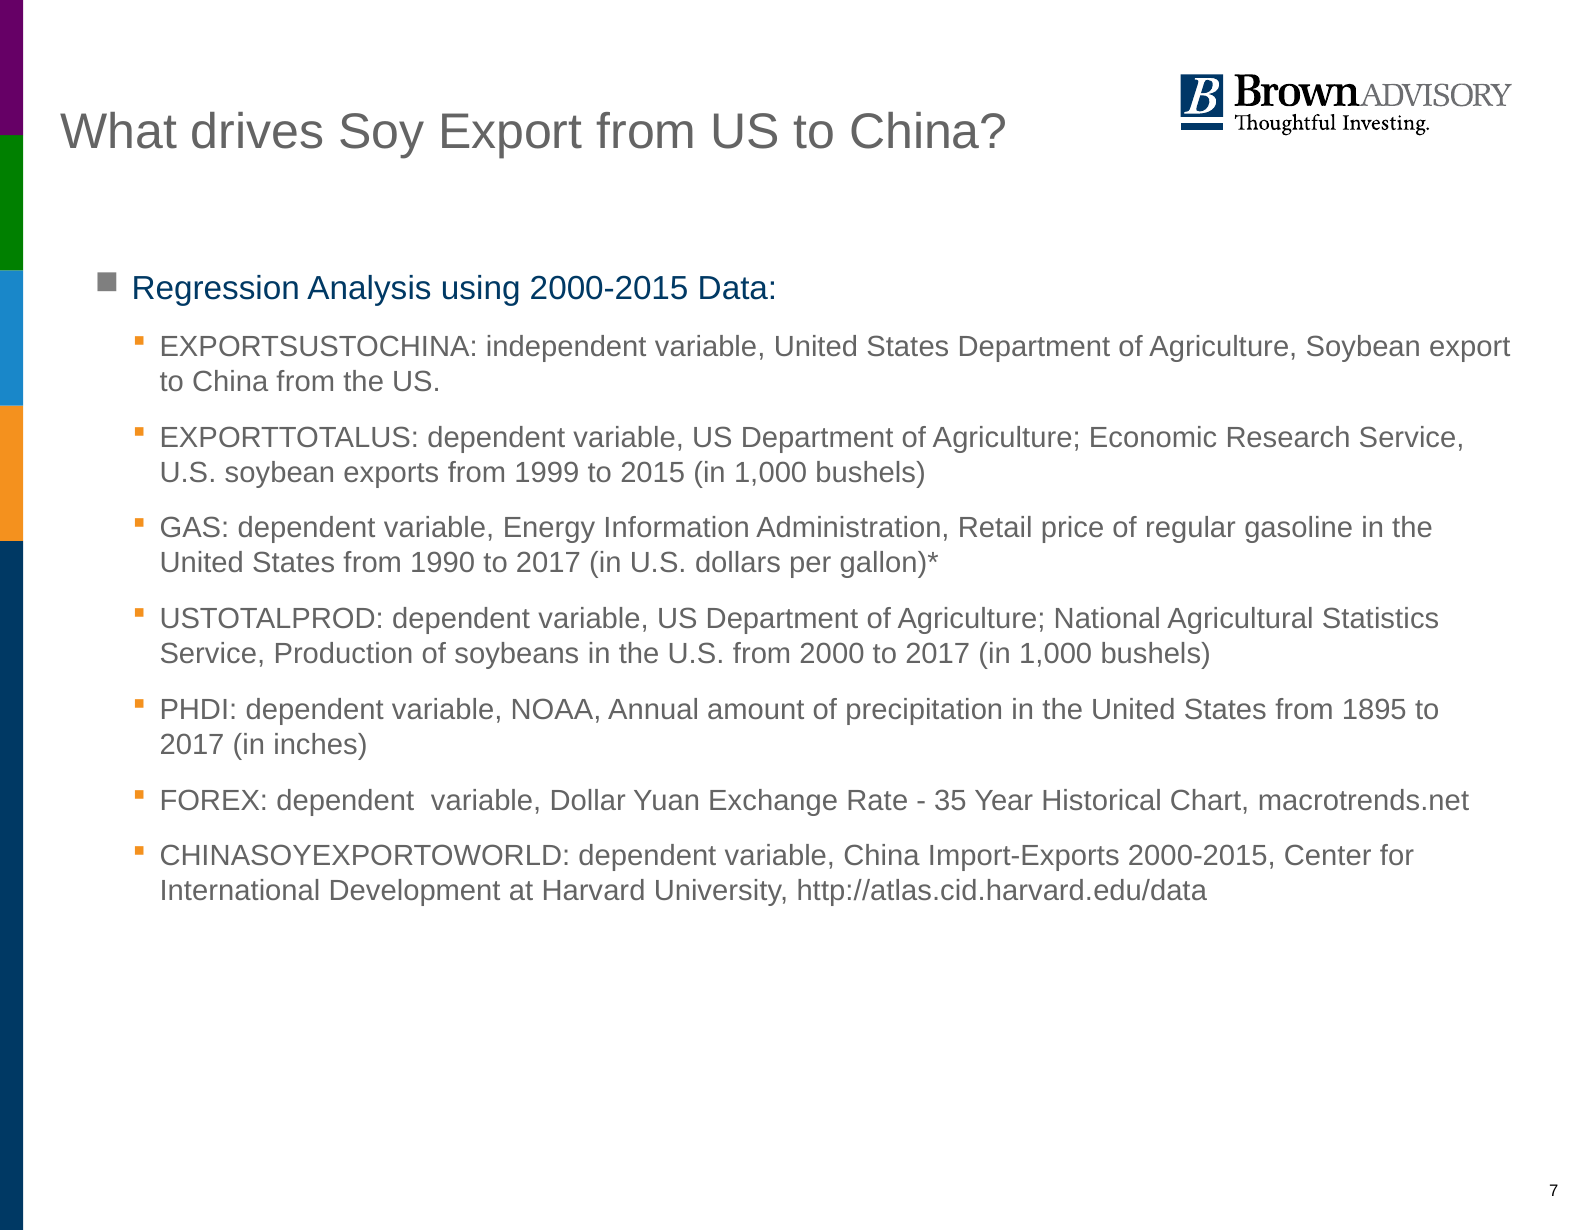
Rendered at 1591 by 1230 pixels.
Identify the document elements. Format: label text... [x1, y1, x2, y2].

list Regression Analysis using 2000-2015 Data: EXPORTSUSTOCHINA: independent variable, United States Department of Agriculture, Soybean export to China from the US. EXPORTTOTALUS: dependent variable, US Department of Agriculture; Economic Research Service, U.S. soybean exports from 1999 to 2015 (in 1,000 bushels) GAS: dependent variable, Energy Information Administration, Retail price of regular gasoline in the United States from 1990 to 2017 (in U.S. dollars per gallon)* USTOTALPROD: dependent variable, US Department of Agriculture; National Agricultural Statistics Service, Production of soybeans in the U.S. from 2000 to 2017 (in 1,000 bushels) PHDI: dependent variable, NOAA, Annual amount of precipitation in the United States from 1895 to 2017 (in inches) FOREX: dependent variable, Dollar Yuan Exchange Rate - 35 Year Historical Chart, macrotrends.net CHINASOYEXPORTOWORLD: dependent variable, China Import-Exports 2000-2015, Center for International Development at Harvard University, http://atlas.cid.harvard.edu/data [78, 258, 1530, 1099]
title What drives Soy Export from US to China? [60, 105, 1160, 160]
